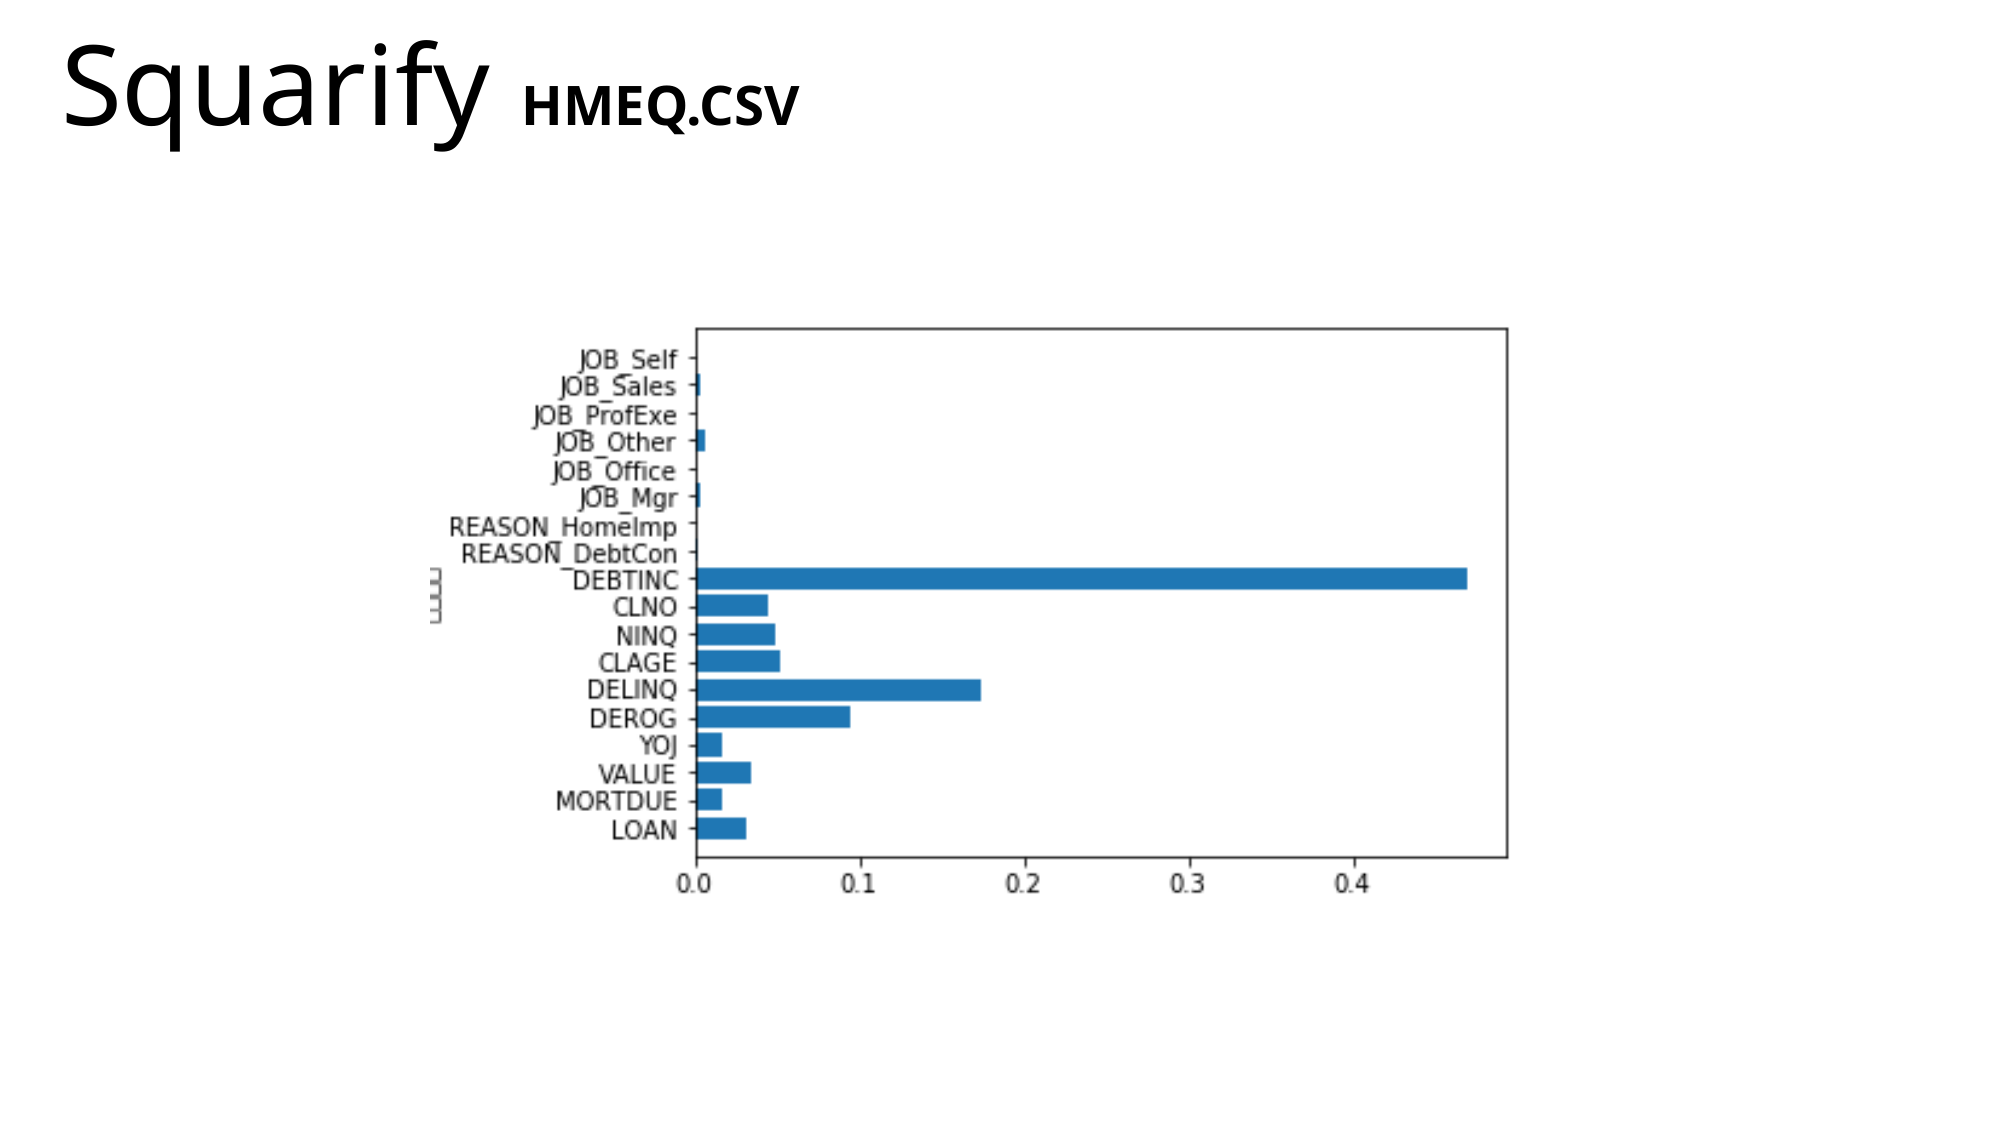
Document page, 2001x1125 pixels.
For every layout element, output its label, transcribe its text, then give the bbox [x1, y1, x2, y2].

picture [430, 309, 1543, 908]
text_box Squarify HMEQ.CSV [0, 12, 1043, 160]
